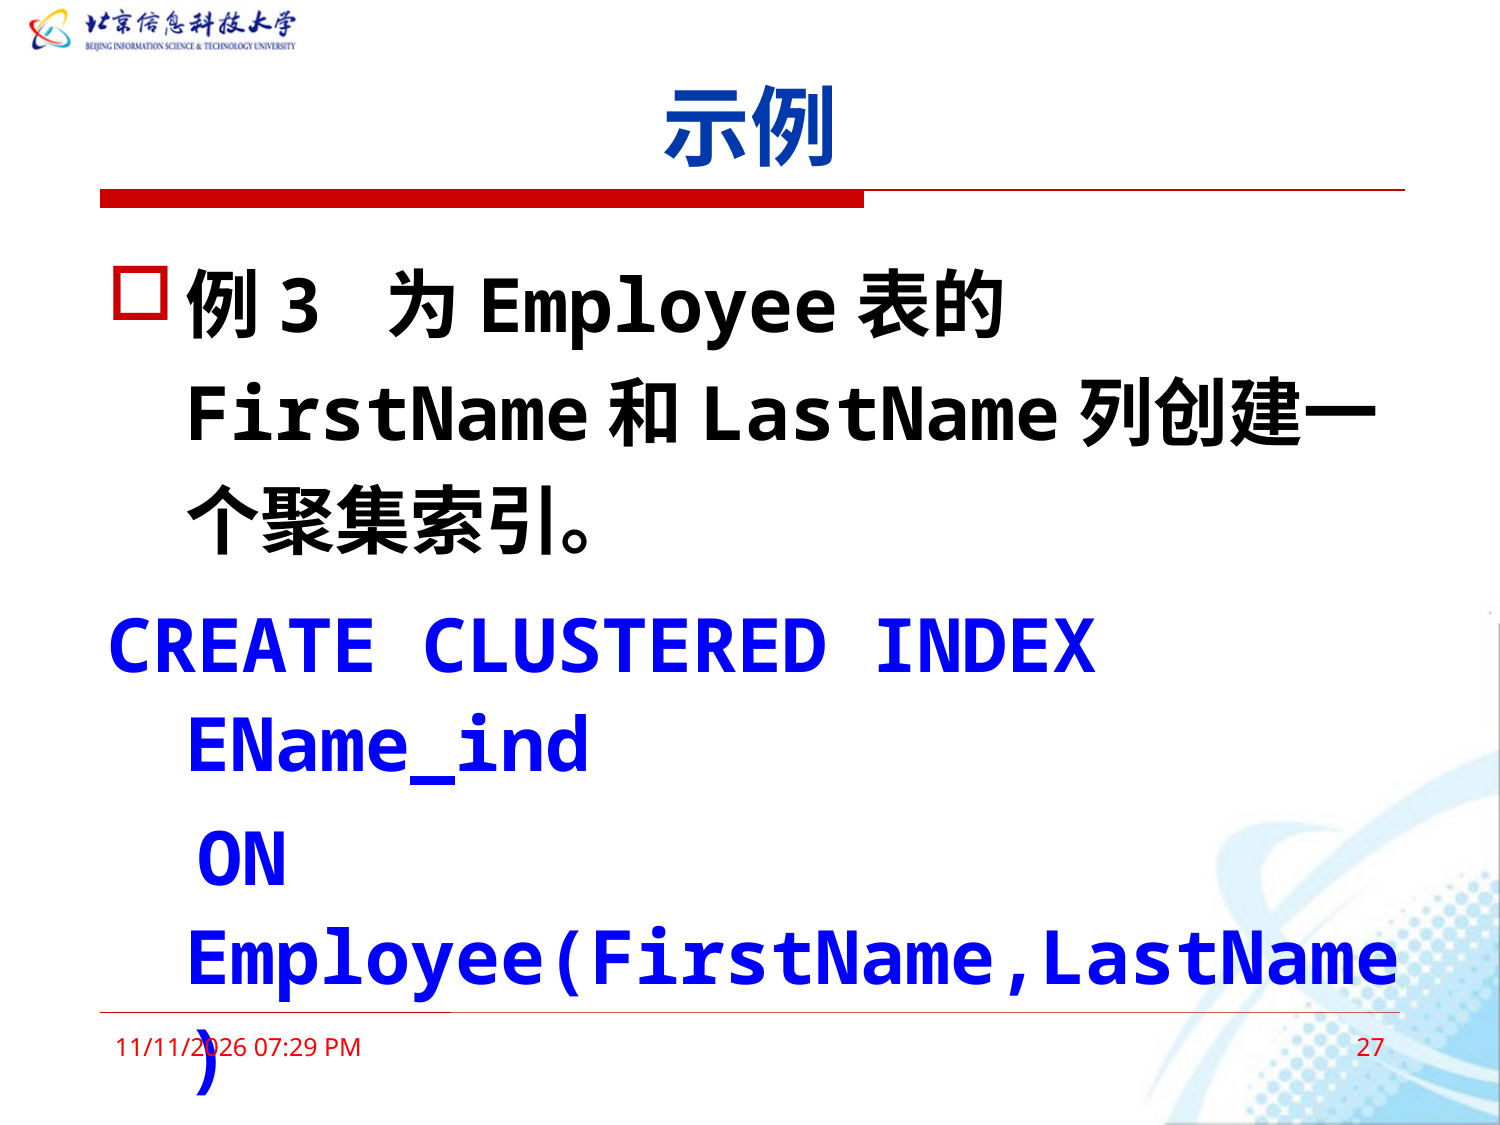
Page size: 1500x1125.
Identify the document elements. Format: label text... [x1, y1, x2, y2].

picture [0, 0, 1500, 1125]
list 例3 为Employee表的FirstName和LastName列创建一个聚集索引。 CREATE CLUSTERED INDEX EName_ind ON Employee(FirstName,LastName) [92, 231, 1424, 965]
title 示例 [93, 49, 1407, 185]
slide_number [99, 1024, 432, 1103]
slide_number 27 [1074, 1024, 1401, 1103]
